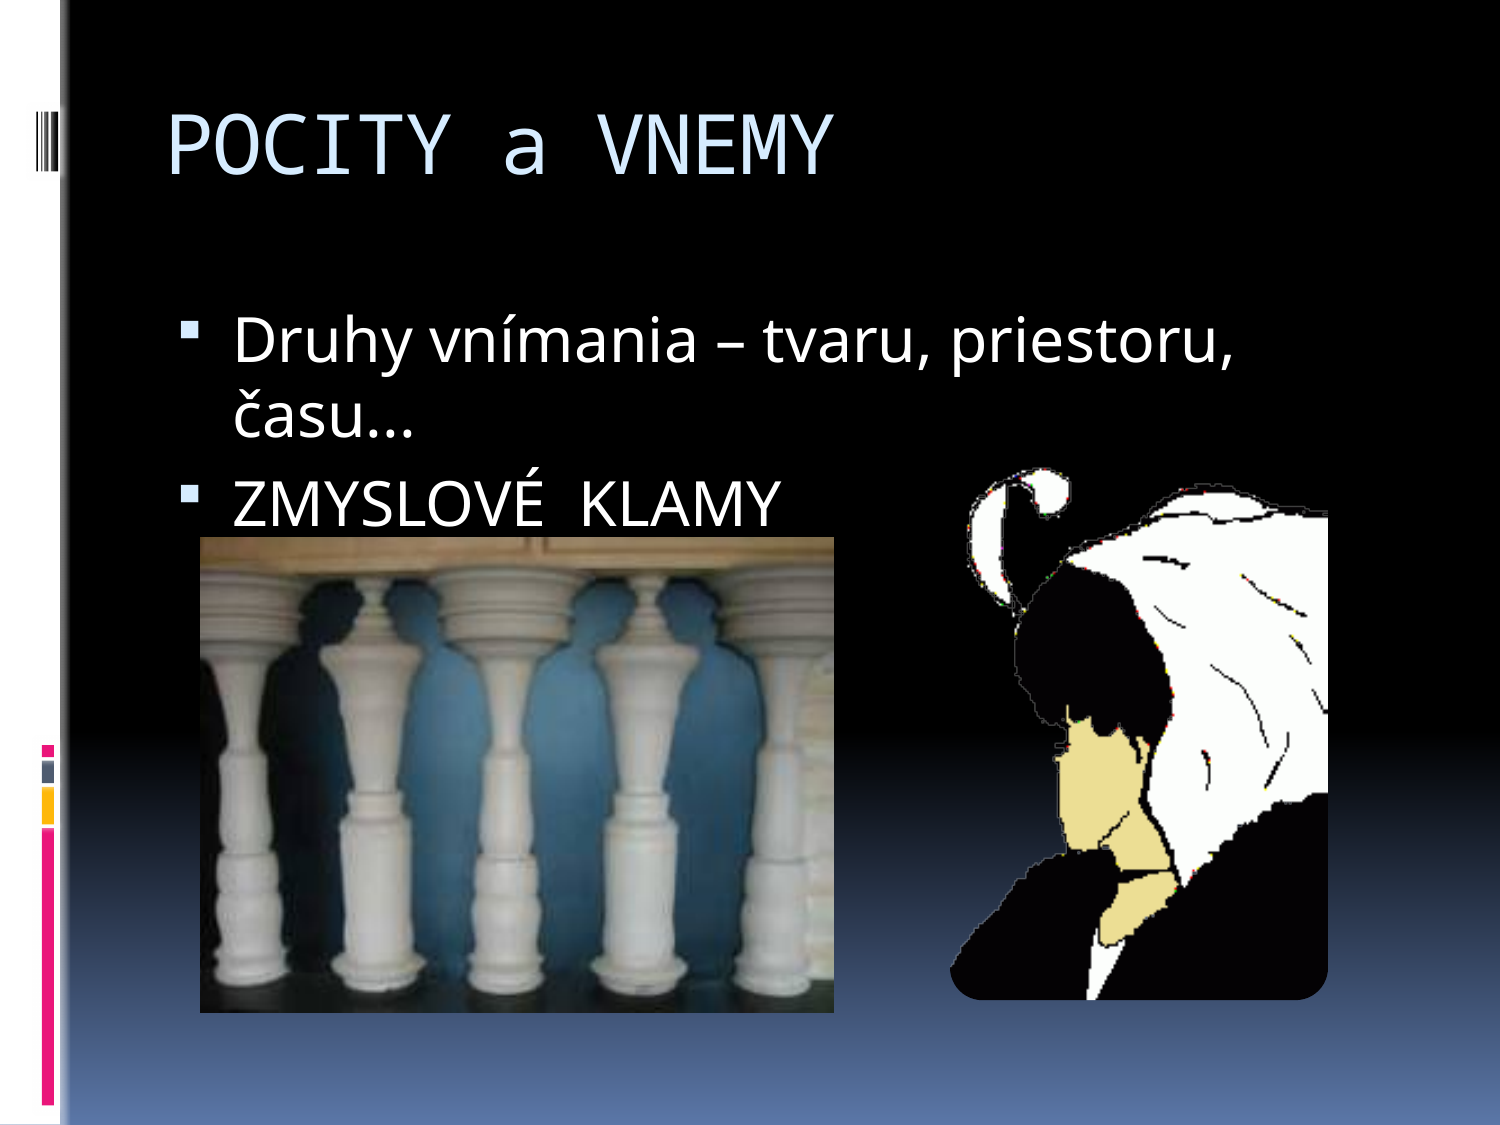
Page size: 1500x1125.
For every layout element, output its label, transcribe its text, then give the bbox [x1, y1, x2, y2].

list Druhy vnímania – tvaru, priestoru, času... ZMYSLOVÉ KLAMY [150, 292, 1425, 1043]
picture [199, 537, 835, 1014]
picture [949, 461, 1329, 1001]
title POCITY a VNEMY [150, 83, 1425, 234]
